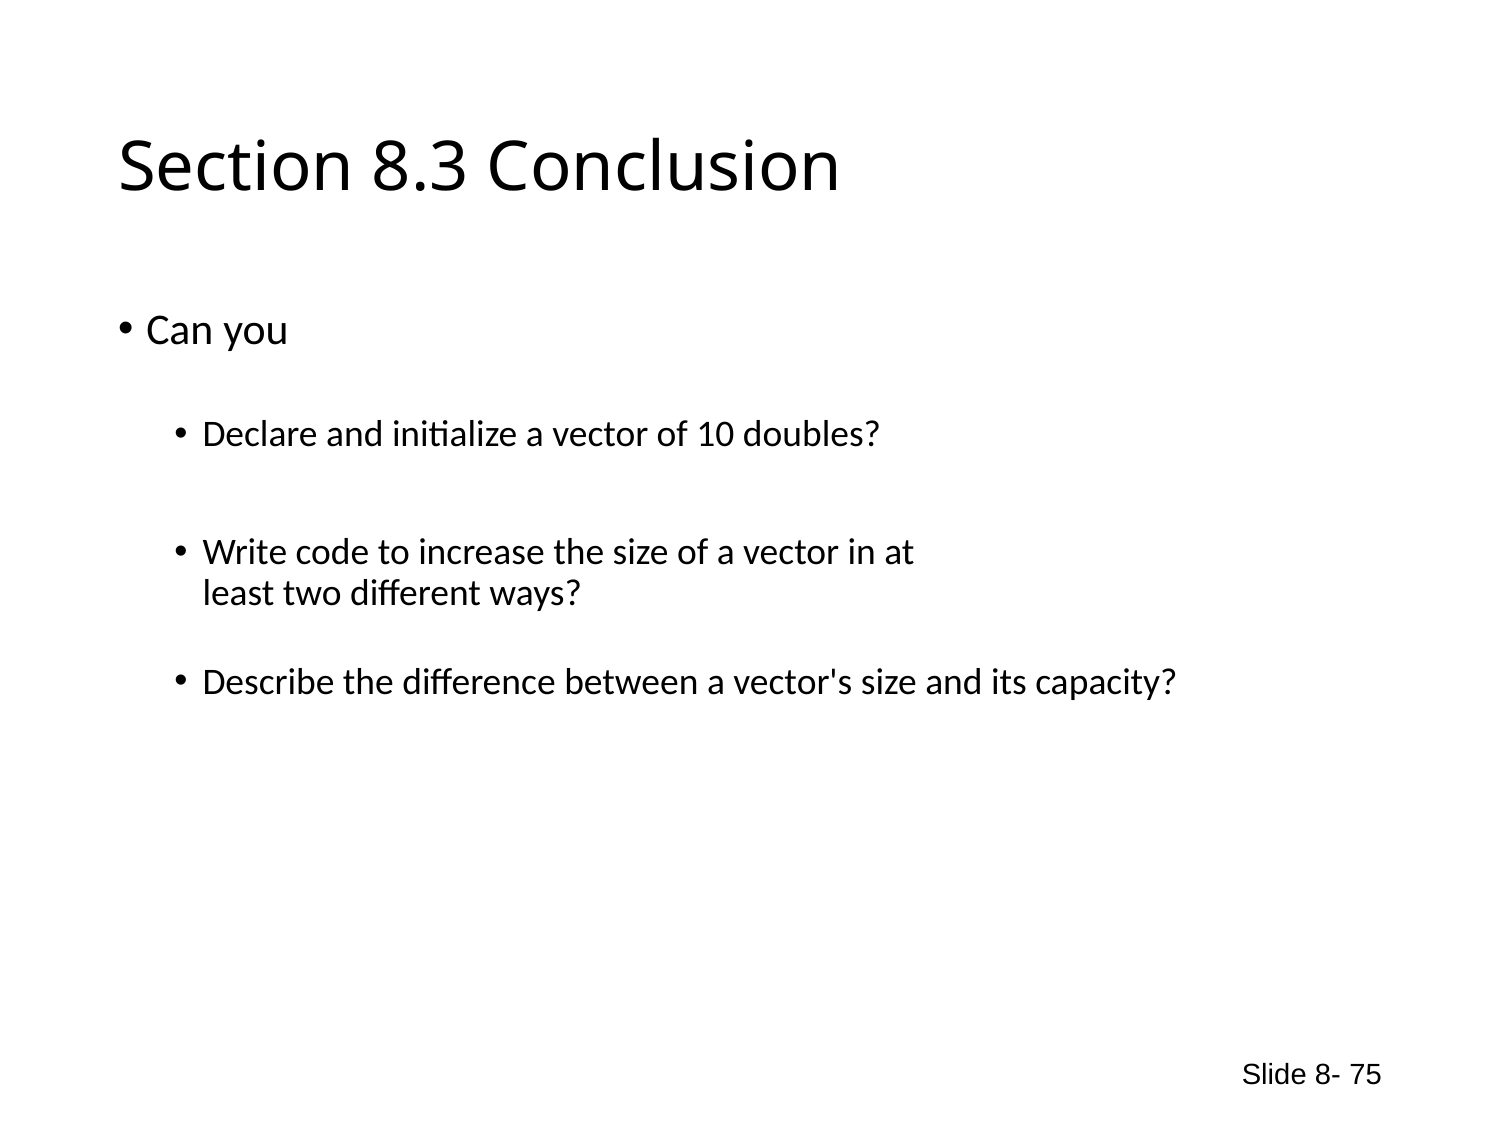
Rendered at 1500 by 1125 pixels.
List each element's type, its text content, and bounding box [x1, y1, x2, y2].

slide_number Slide 8- 75 [1059, 1042, 1397, 1103]
list Can you Declare and initialize a vector of 10 doubles? Write code to increase the size of a vector in at least two different ways? Describe the difference between a vector's size and its capacity? [103, 299, 1397, 750]
title Section 8.3 Conclusion [103, 59, 1397, 278]
